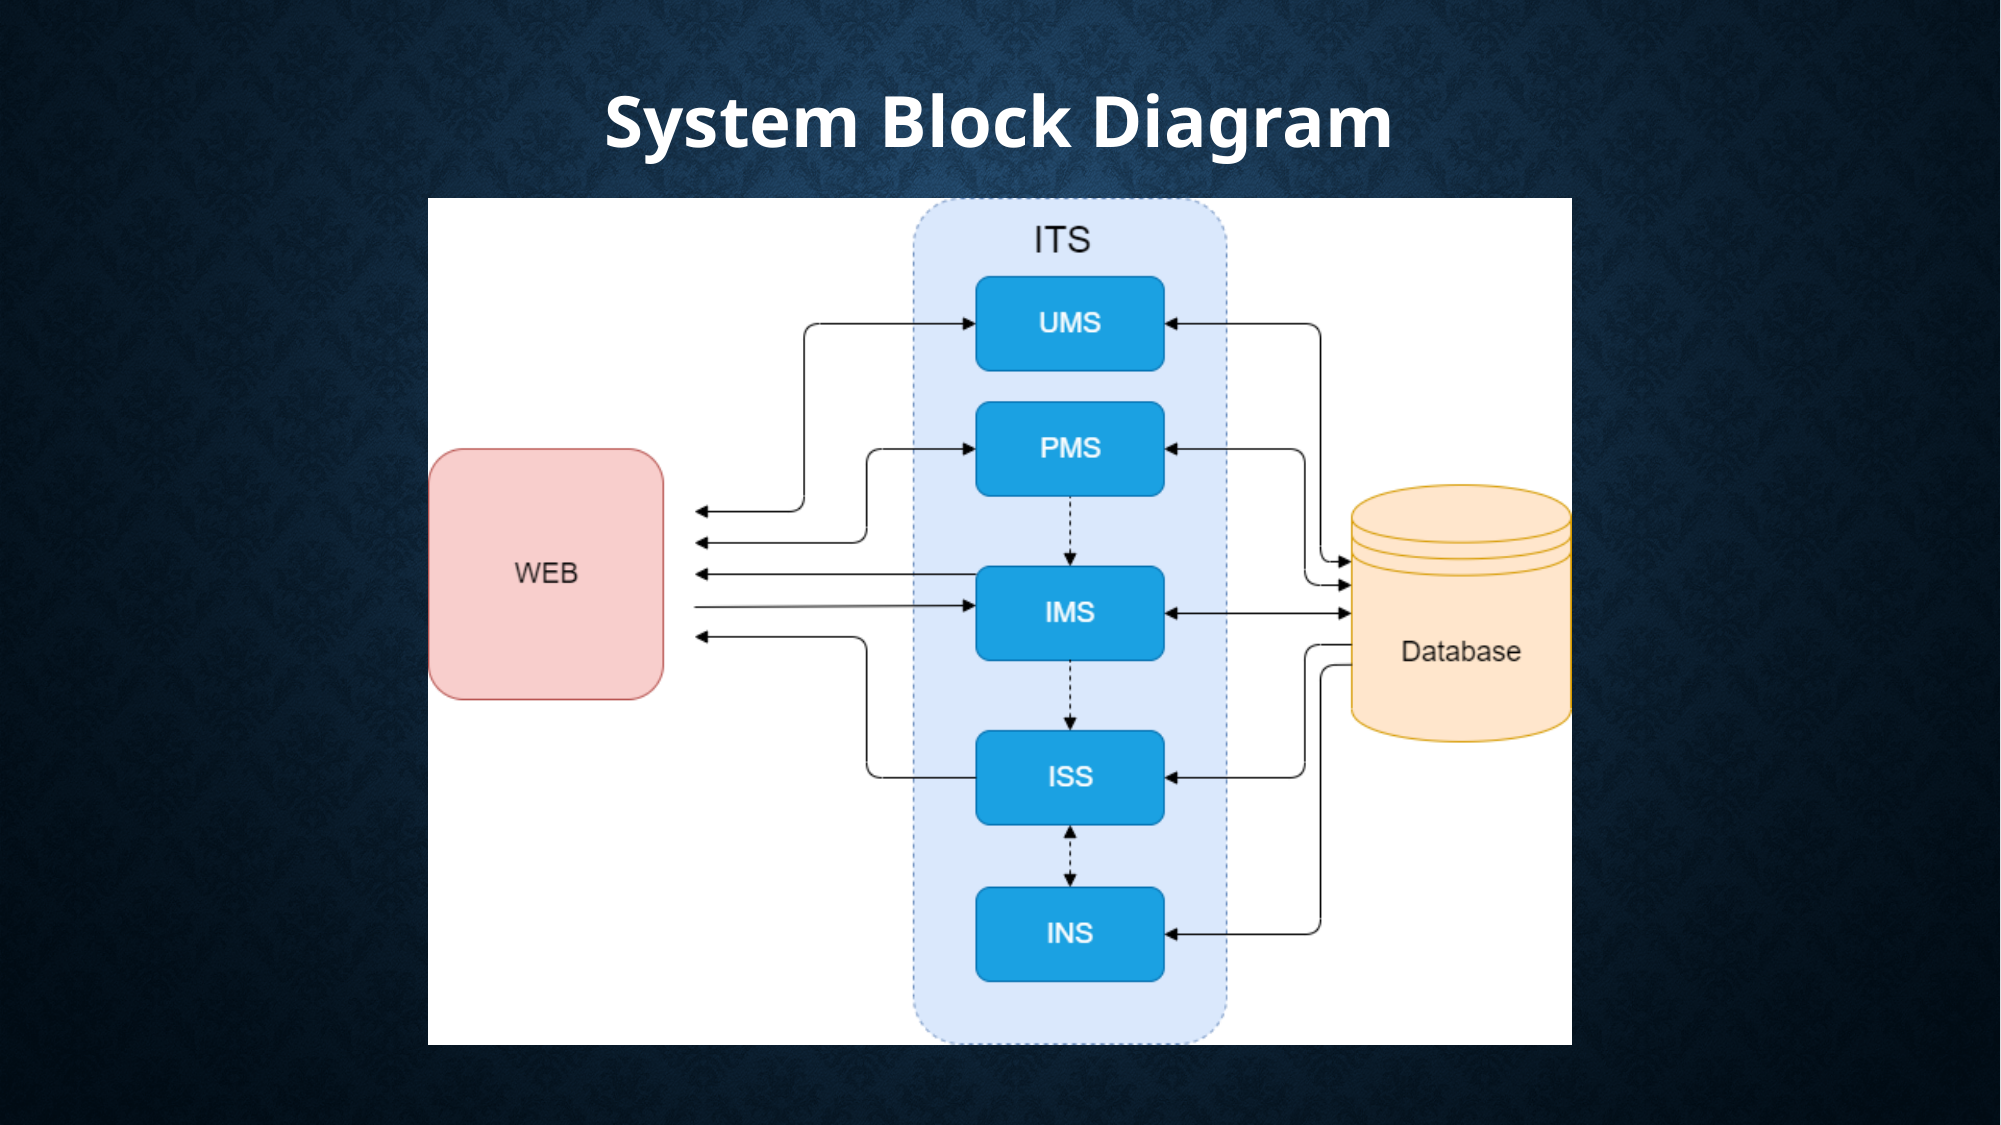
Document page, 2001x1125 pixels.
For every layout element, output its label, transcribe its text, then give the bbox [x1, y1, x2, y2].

title System Block Diagram [150, 15, 1850, 234]
picture [0, 0, 2001, 1125]
